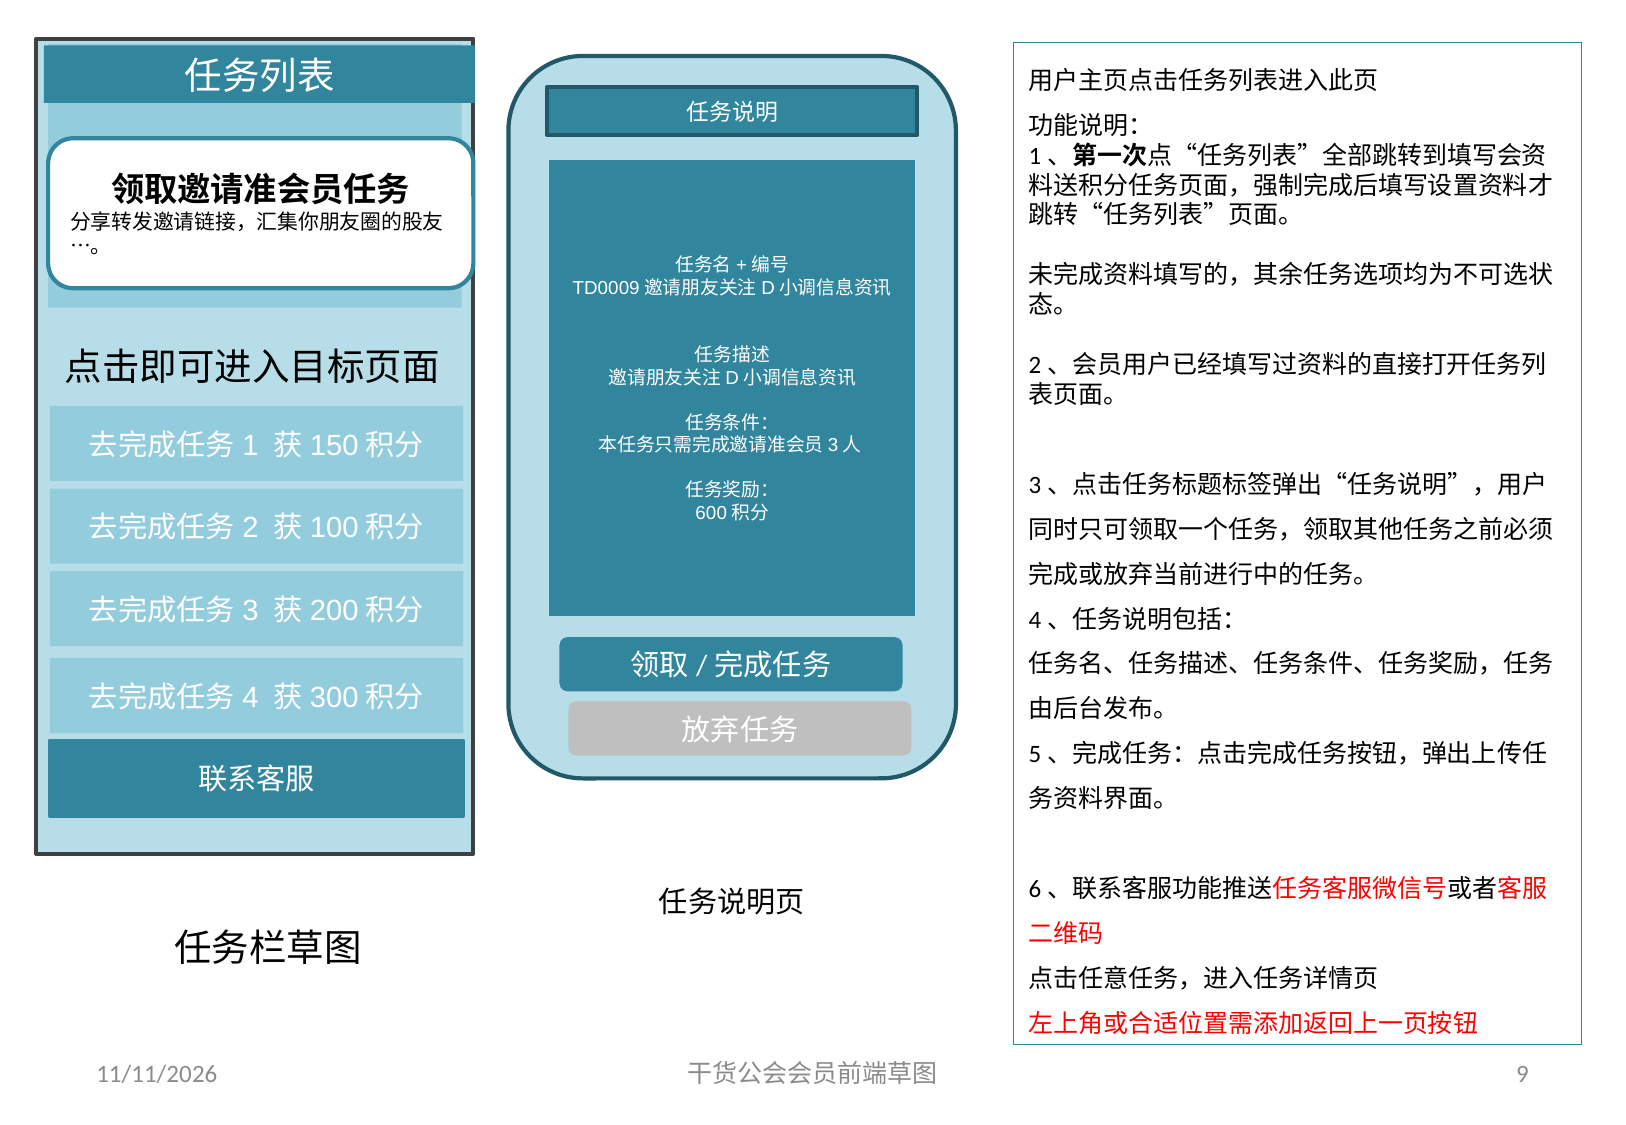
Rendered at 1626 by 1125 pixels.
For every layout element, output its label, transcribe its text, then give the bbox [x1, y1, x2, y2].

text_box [508, 55, 957, 945]
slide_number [81, 1042, 461, 1103]
text_box 用户主页点击任务列表进入此页 功能说明： 1、第一次点“任务列表”全部跳转到填写会资料送积分任务页面，强制完成后填写设置资料才跳转“任务列表”页面。 未完成资料填写的，其余任务选项均为不可选状态。 2、会员用户已经填写过资料的直接打开任务列表页面。 3、点击任务标题标签弹出“任务说明”，用户同时只可领取一个任务，领取其他任务之前必须完成或放弃当前进行中的任务。 4、任务说明包括： 任务名、任务描述、任务条件、任务奖励，任务由后台发布。 5、完成任务：点击完成任务按钮，弹出上传任务资料界面。 6、联系客服功能推送任务客服微信号或者客服二维码 点击任意任务，进入任务详情页 左上角或合适位置需添加返回上一页按钮 [1013, 42, 1582, 1045]
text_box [35, 38, 476, 854]
text_box 任务栏草图 [140, 916, 396, 977]
footer 干货公会会员前端草图 [555, 1042, 1070, 1103]
slide_number 9 [1164, 1042, 1544, 1103]
